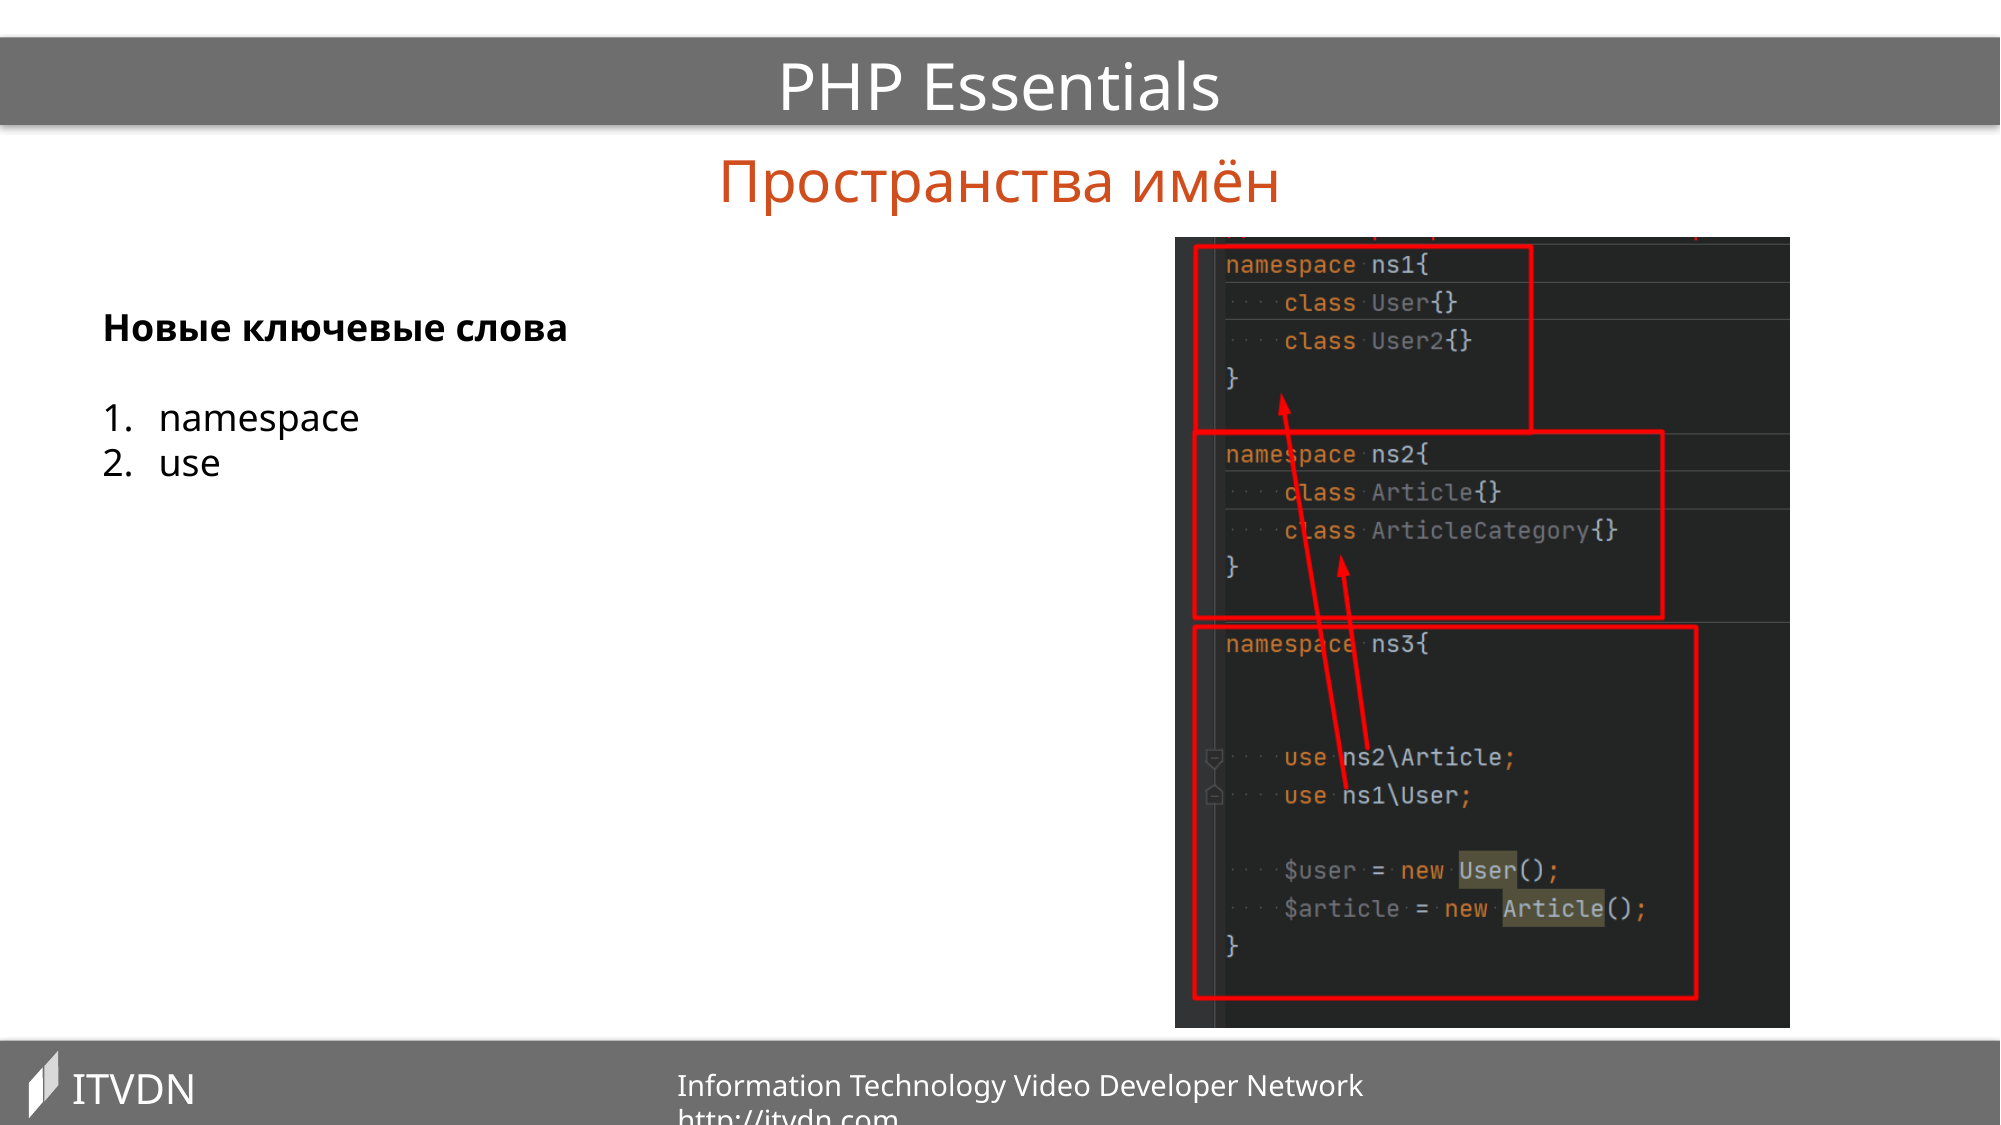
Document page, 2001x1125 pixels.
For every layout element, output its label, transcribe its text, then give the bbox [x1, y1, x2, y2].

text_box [28, 1050, 59, 1119]
text_box PHP Essentials [324, 37, 1675, 132]
text_box [0, 1037, 2000, 1125]
text_box ITVDN [63, 1055, 212, 1120]
text_box Новые ключевые слова namespace use [85, 295, 1169, 994]
picture [1174, 237, 1790, 1028]
text_box [0, 34, 2000, 128]
text_box Пространства имён [324, 138, 1675, 225]
text_box Information Technology Video Developer Network http://itvdn.com [662, 1059, 1963, 1125]
